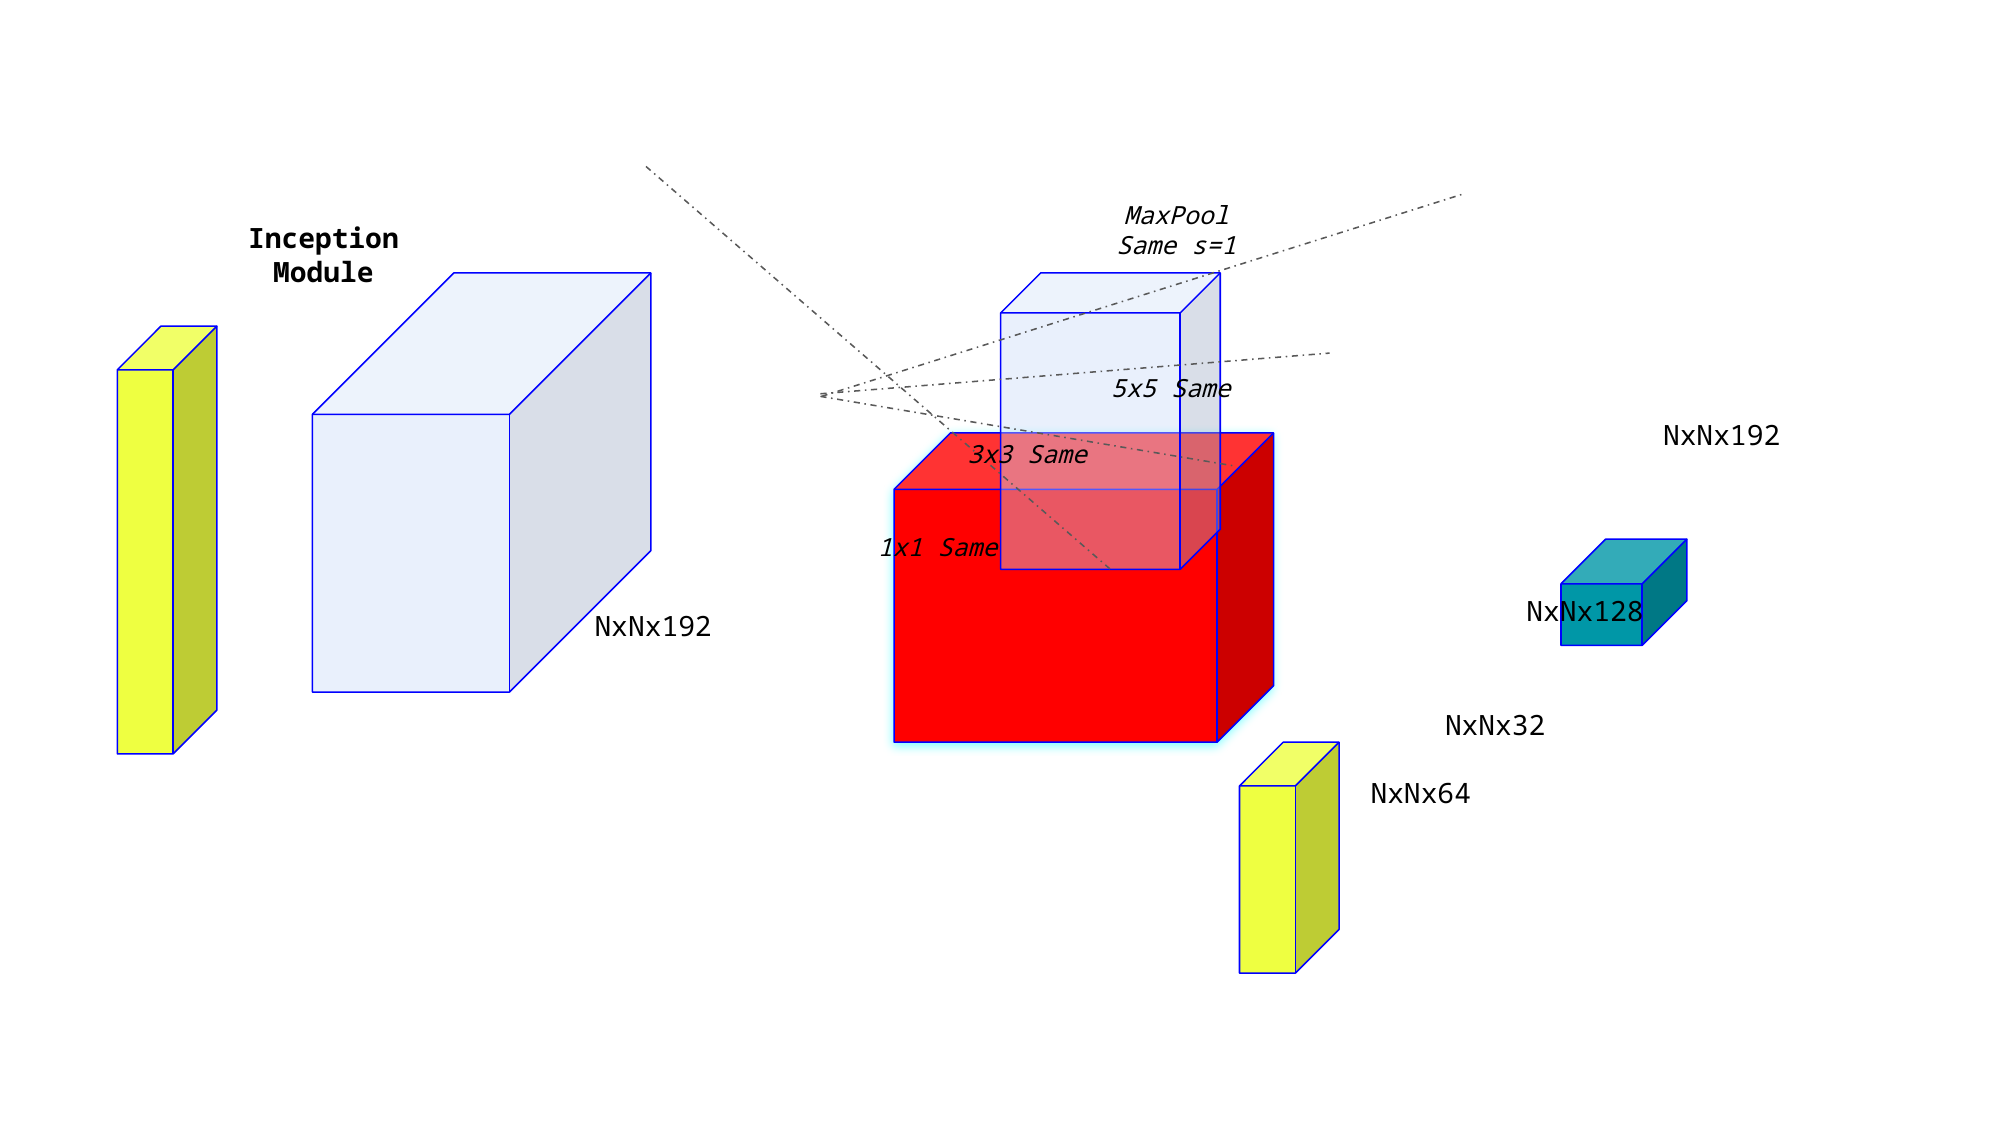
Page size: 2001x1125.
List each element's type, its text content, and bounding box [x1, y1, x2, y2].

text_box [117, 326, 217, 754]
text_box Inception Module [238, 221, 307, 292]
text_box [312, 166, 1791, 974]
